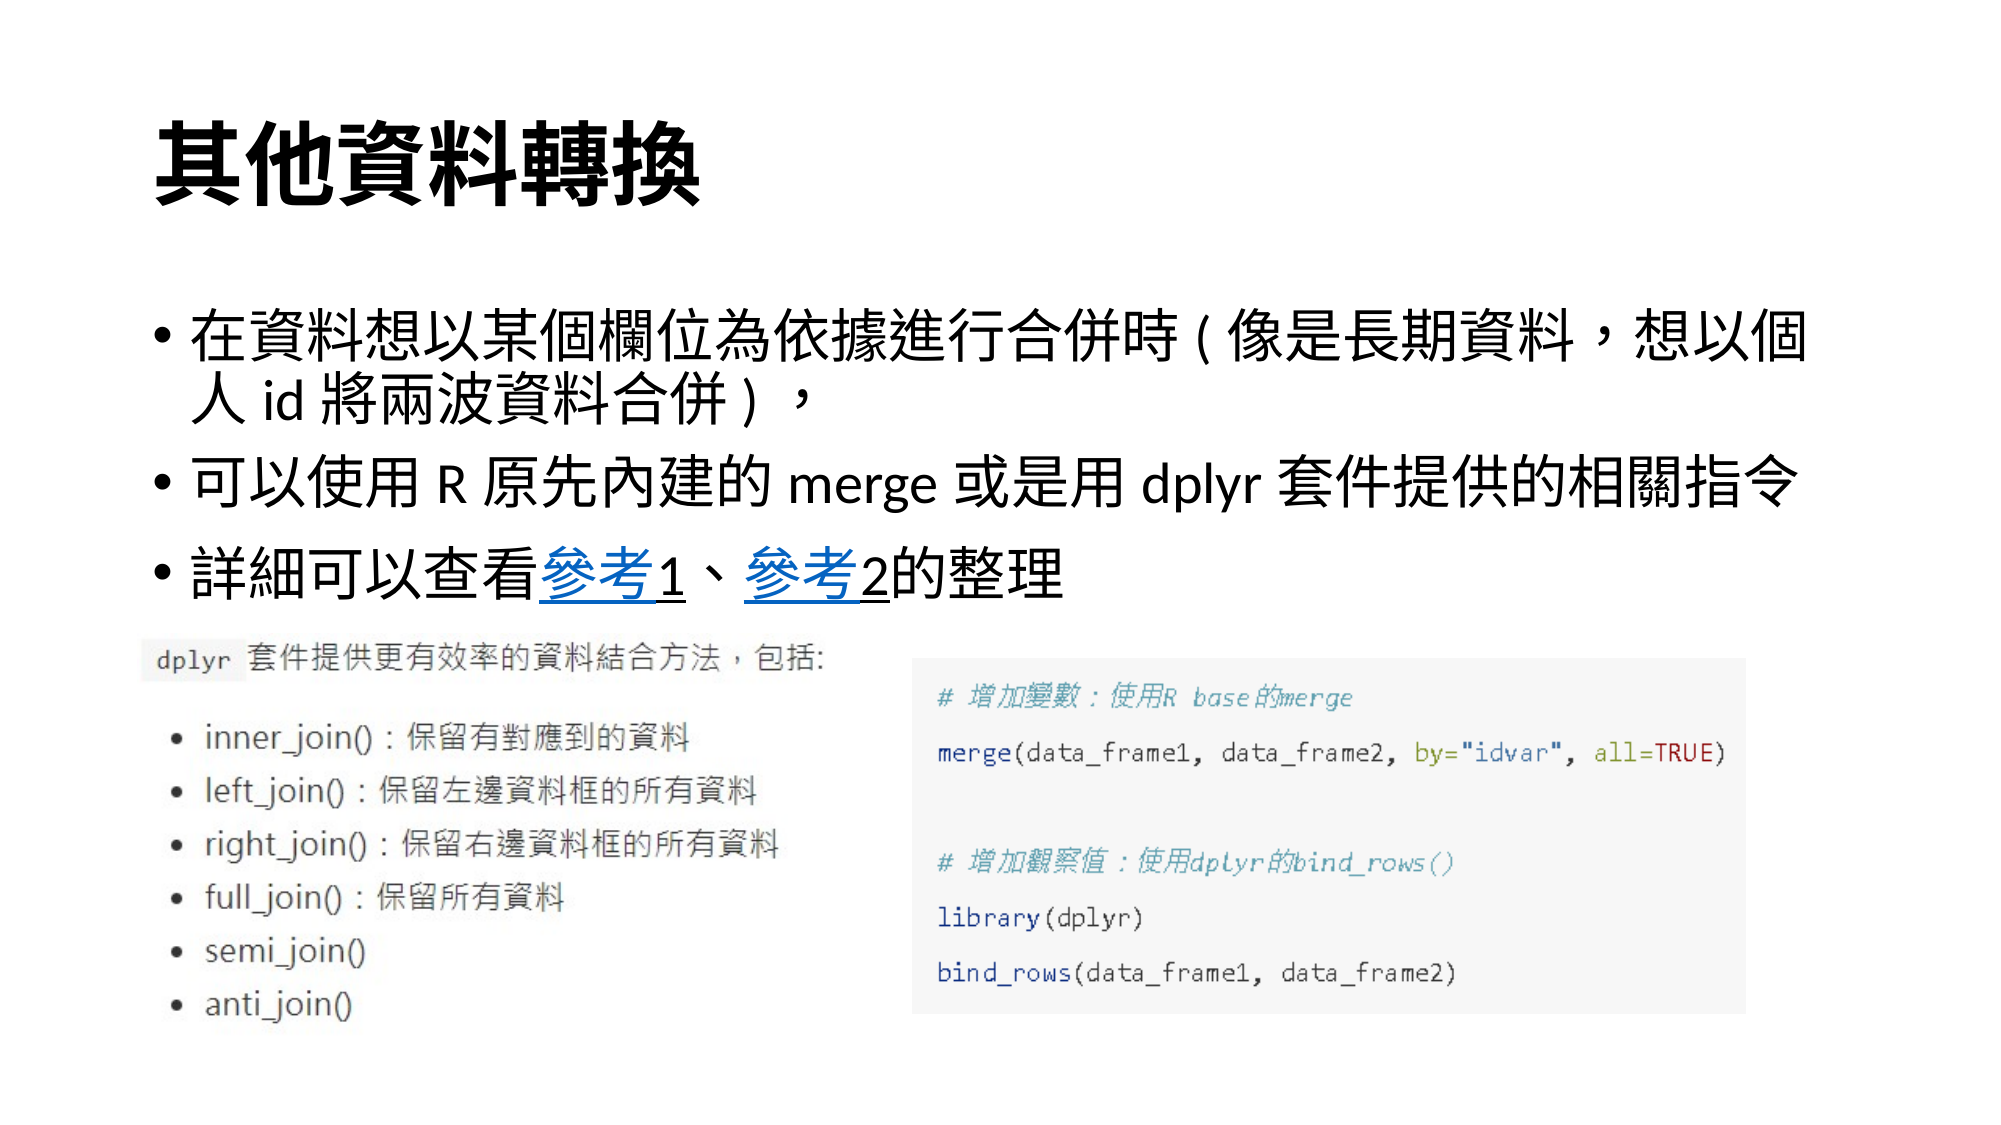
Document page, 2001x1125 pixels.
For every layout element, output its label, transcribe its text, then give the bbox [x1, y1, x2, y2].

title 其他資料轉換 [137, 59, 1863, 278]
picture [912, 658, 1746, 1014]
picture [137, 633, 827, 1036]
list 在資料想以某個欄位為依據進行合併時(像是長期資料，想以個人id將兩波資料合併)， 可以使用R原先內建的merge或是用dplyr套件提供的相關指令 詳細可以查看參考1、參考2的整理 [137, 299, 1863, 1014]
